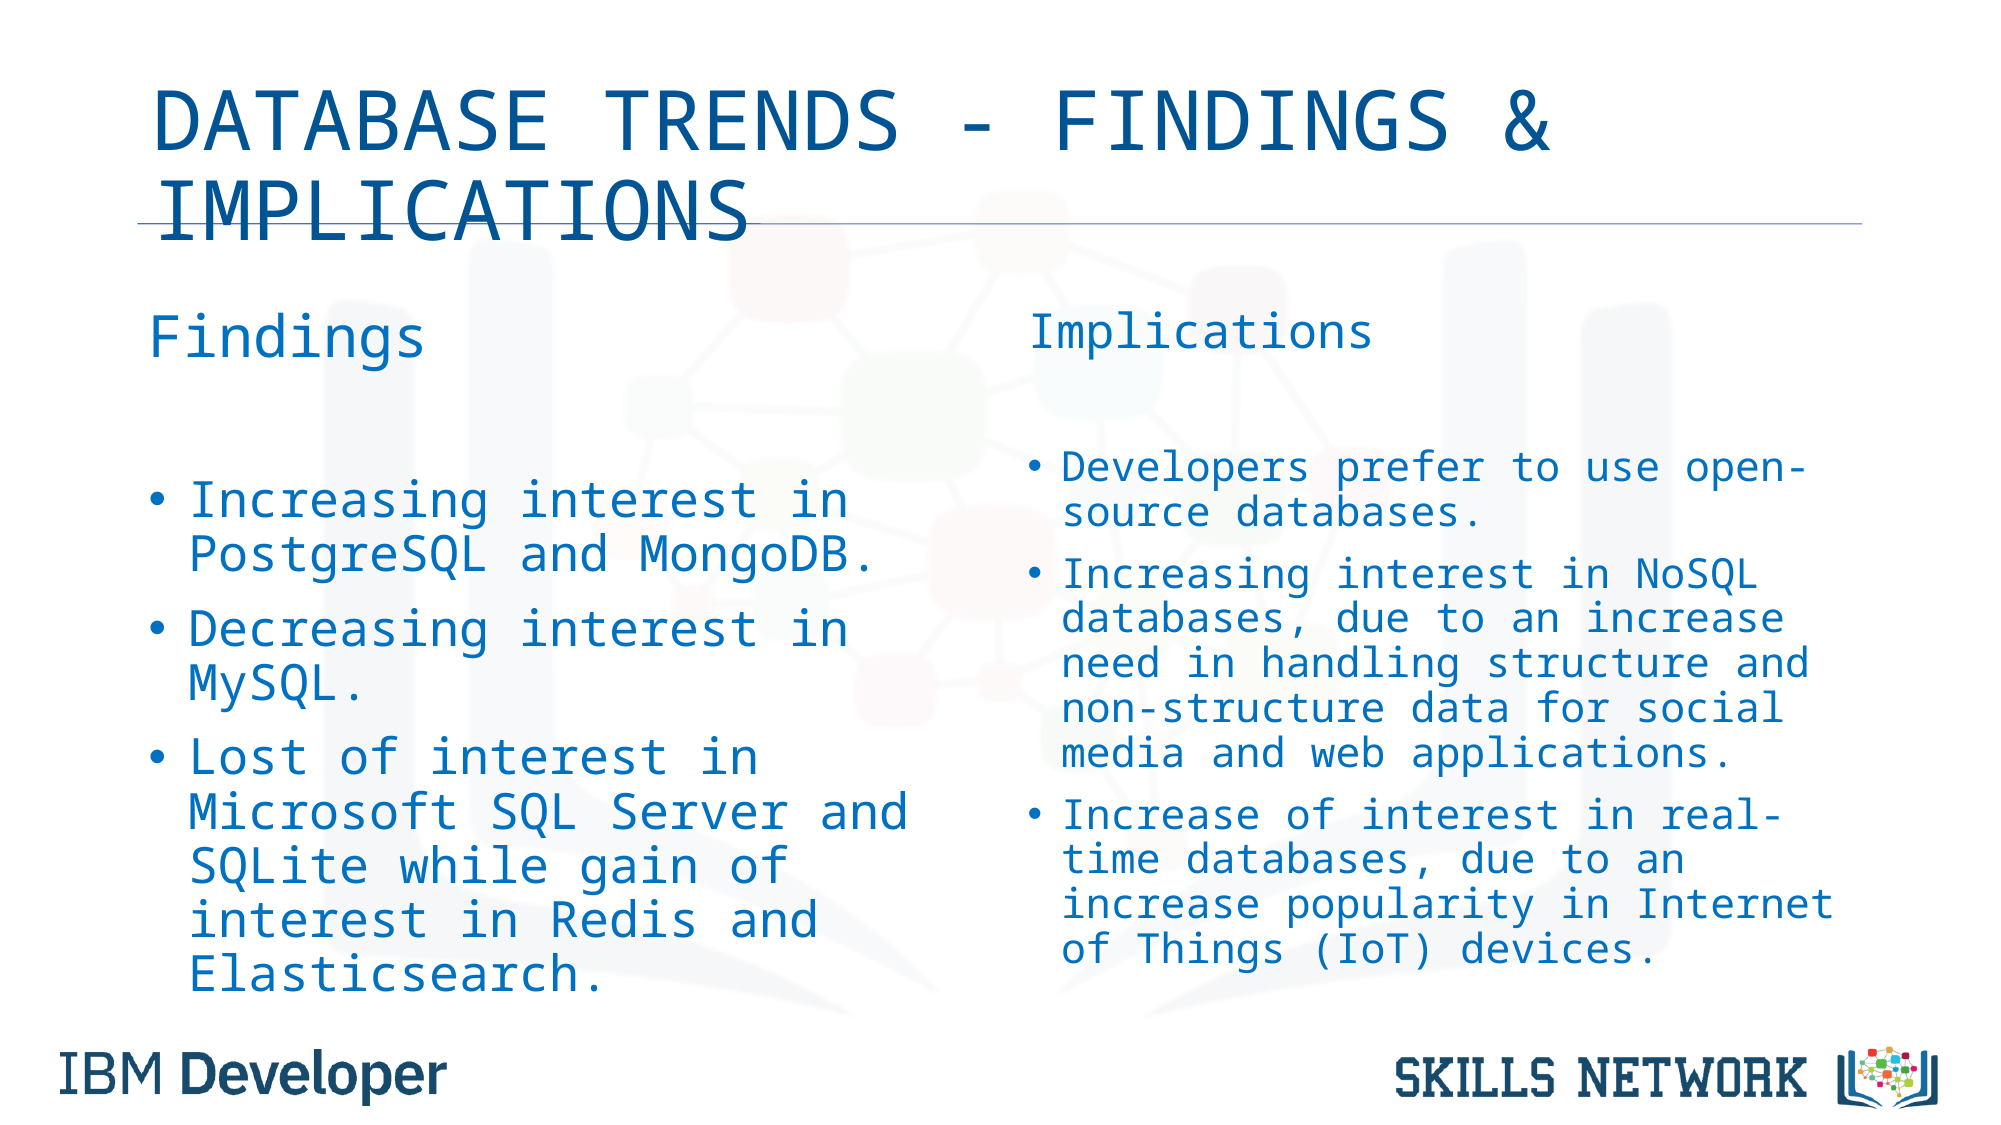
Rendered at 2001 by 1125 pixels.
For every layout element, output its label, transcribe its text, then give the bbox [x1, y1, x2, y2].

list Implications Developers prefer to use open-source databases. Increasing interest in NoSQL databases, due to an increase need in handling structure and non-structure data for social media and web applications. Increase of interest in real-time databases, due to an increase popularity in Internet of Things (IoT) devices. [1012, 299, 1863, 1014]
list Findings Increasing interest in PostgreSQL and MongoDB. Decreasing interest in MySQL. Lost of interest in Microsoft SQL Server and SQLite while gain of interest in Redis and Elasticsearch. [133, 299, 984, 1014]
picture [55, 1045, 459, 1108]
title DATABASE TRENDS - FINDINGS & IMPLICATIONS [137, 59, 1863, 278]
picture [1390, 1045, 1945, 1111]
